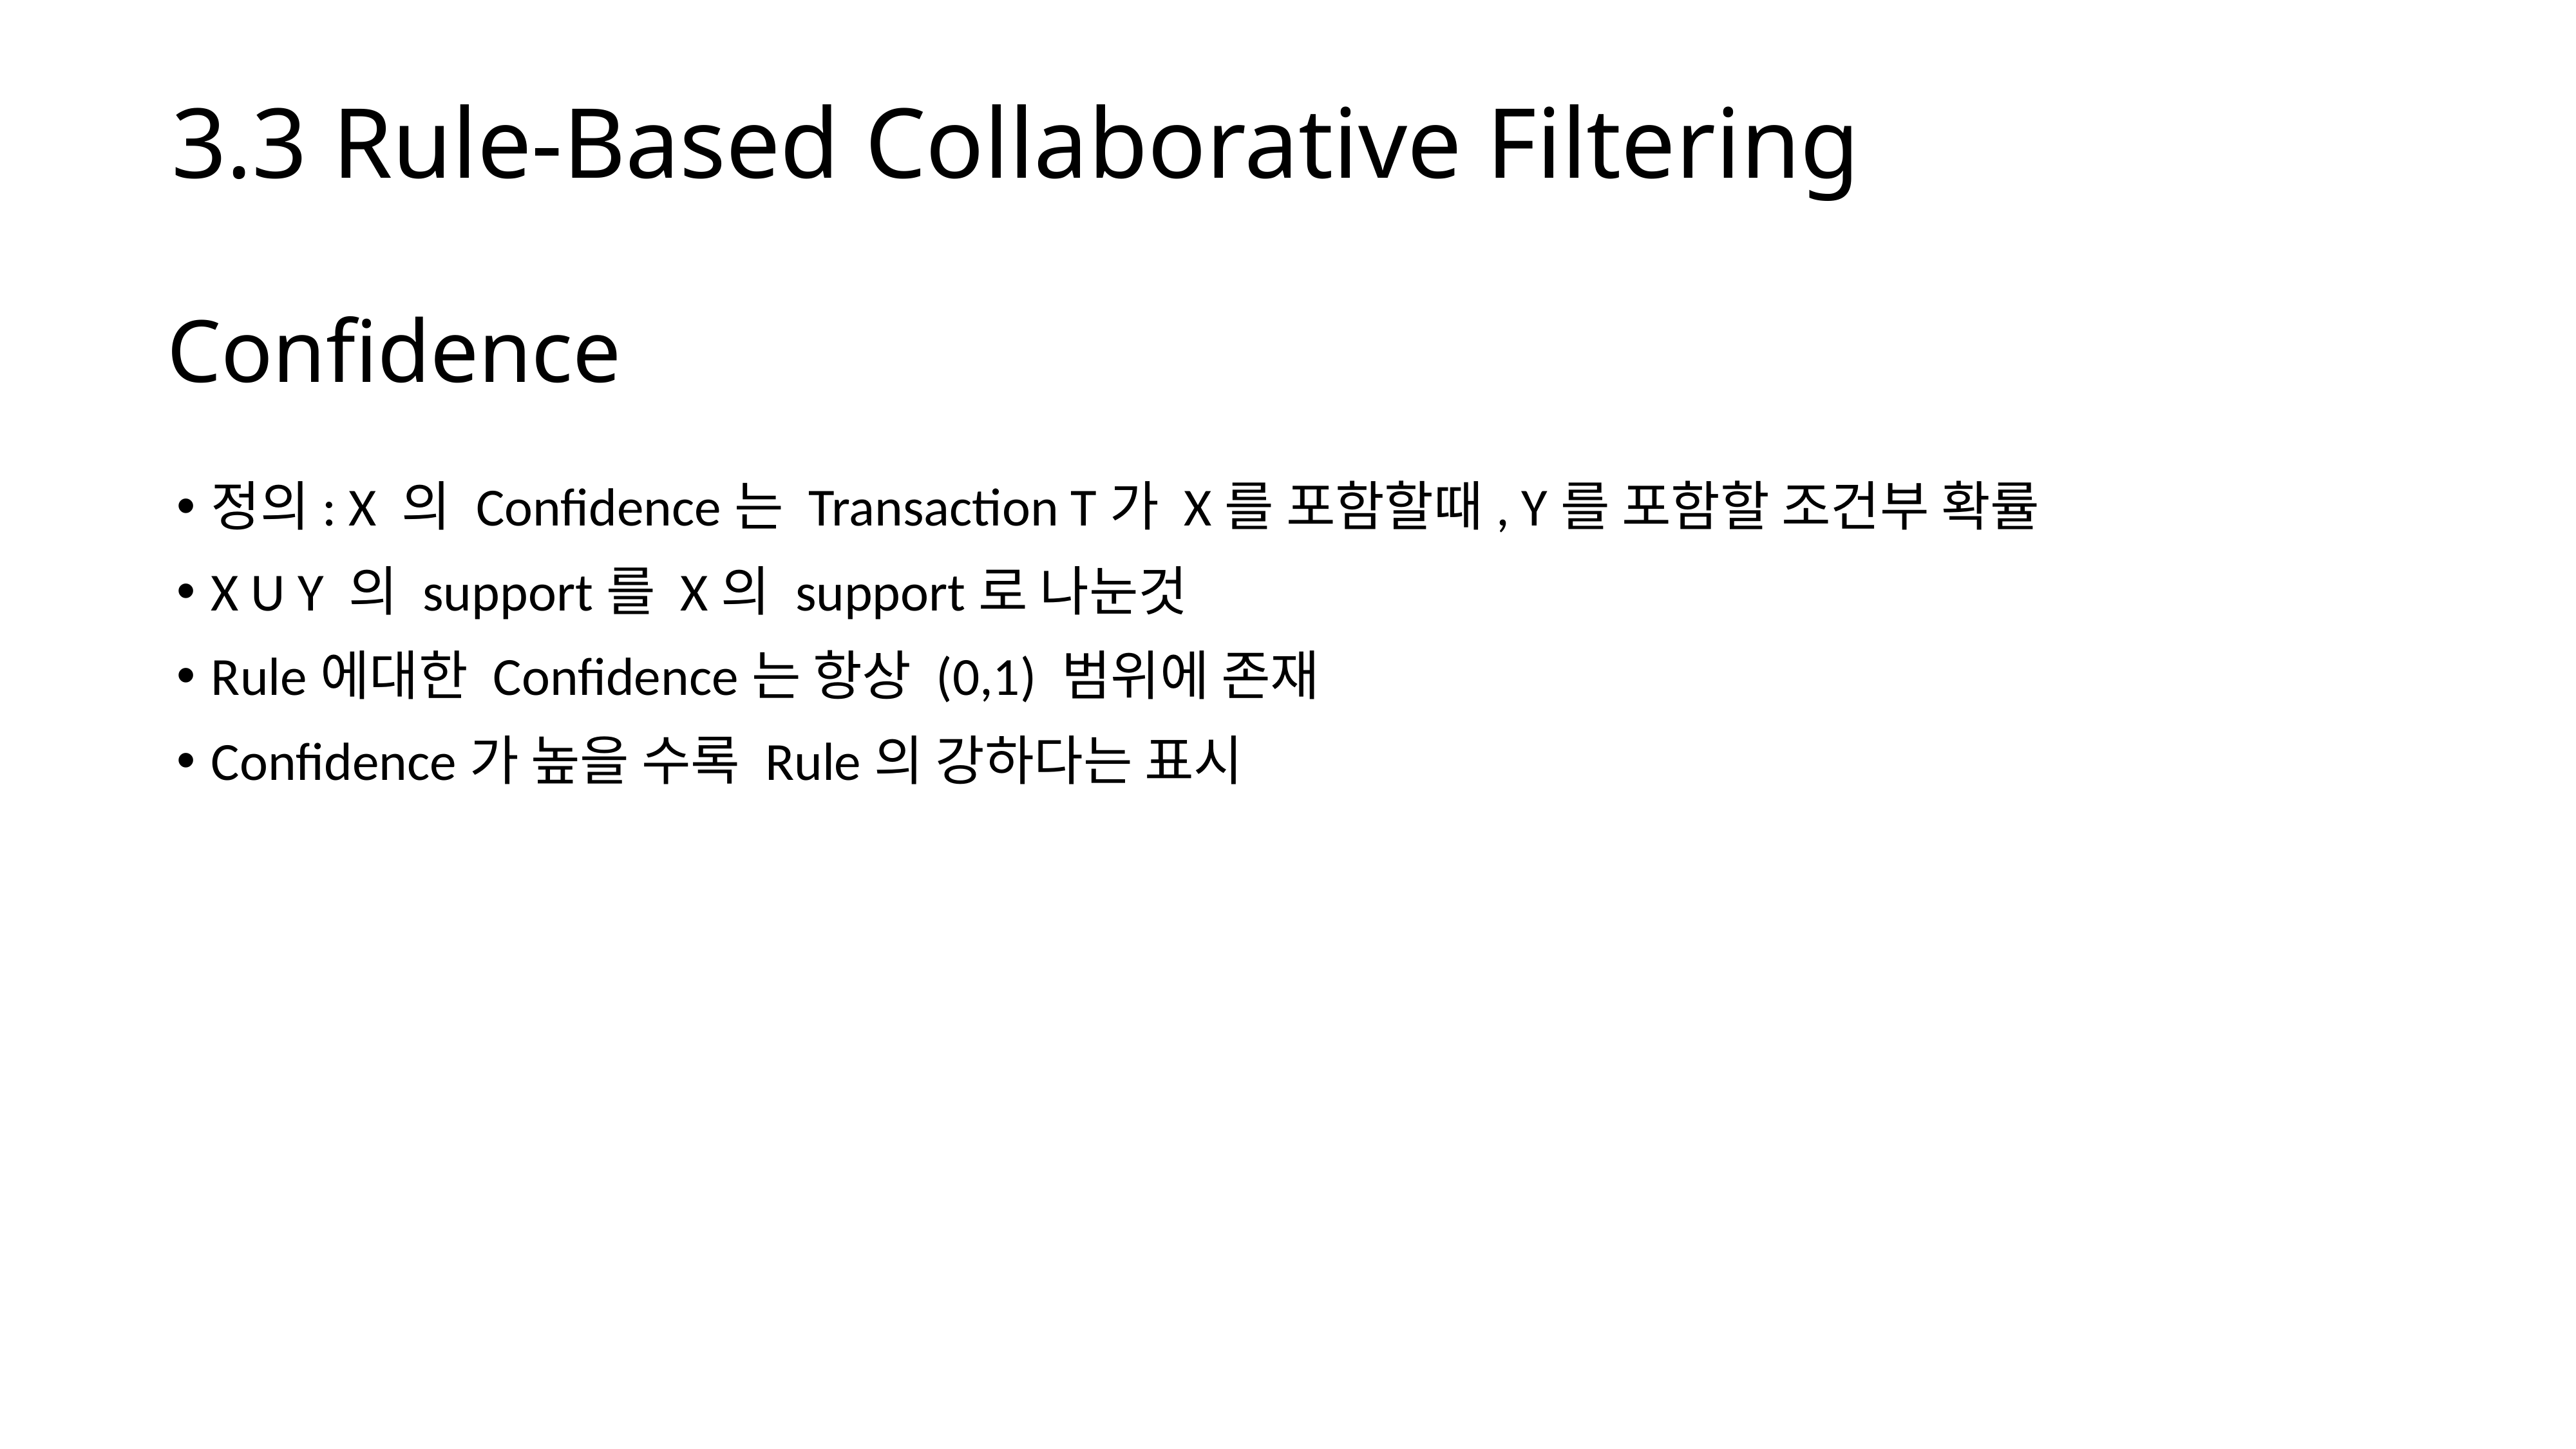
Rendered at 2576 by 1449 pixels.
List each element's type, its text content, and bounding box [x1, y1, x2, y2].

text_box 3.3 Rule-Based Collaborative Filtering [162, 32, 2566, 261]
text_box 정의: X 의 Confidence는 Transaction T가 X를 포함할때, Y를 포함할 조건부 확률 X U Y 의 support를 X의 support로 나눈것 Rule에대한 Confidence는 항상 (0,1) 범위에 존재 Confidence가 높을 수록 Rule의 강하다는 표시 [167, 470, 2370, 893]
title Confidence [156, 268, 2380, 440]
